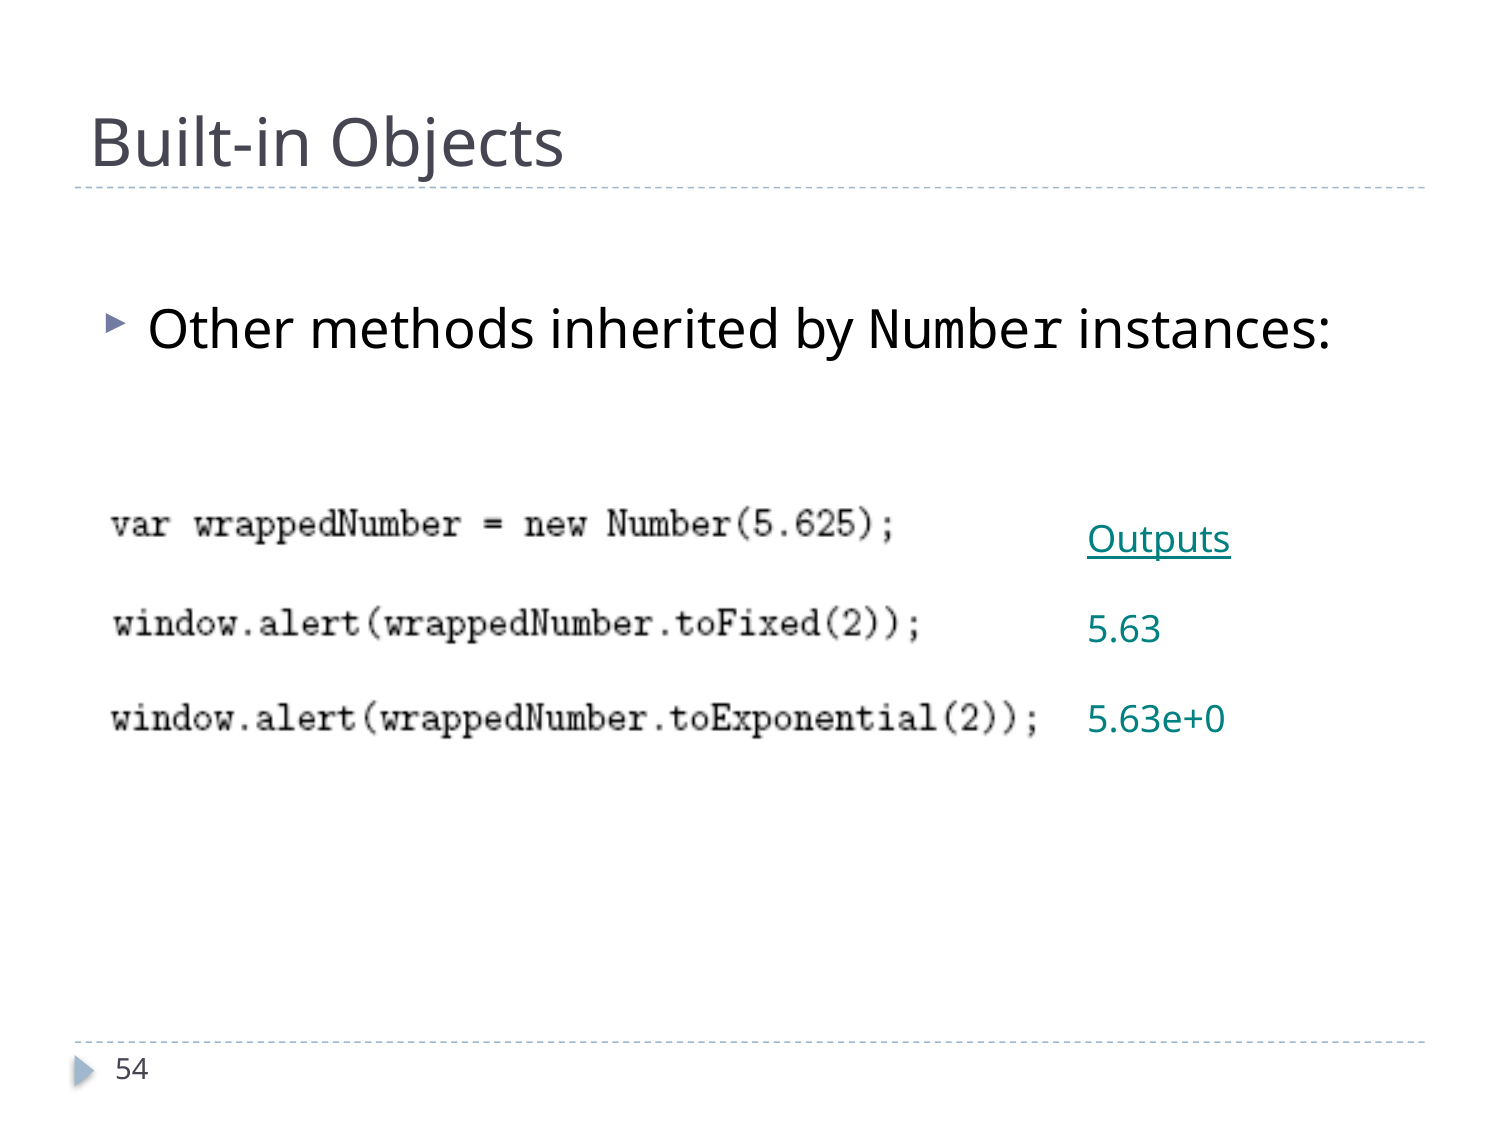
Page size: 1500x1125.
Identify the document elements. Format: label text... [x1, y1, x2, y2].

picture [99, 596, 930, 661]
picture [99, 499, 901, 554]
list Other methods inherited by Number instances: [87, 287, 1431, 925]
picture [99, 696, 1041, 747]
text_box Outputs 5.63 5.63e+0 [1072, 508, 1246, 793]
slide_number 54 [100, 1042, 426, 1103]
title Built-in Objects [75, 24, 1425, 188]
